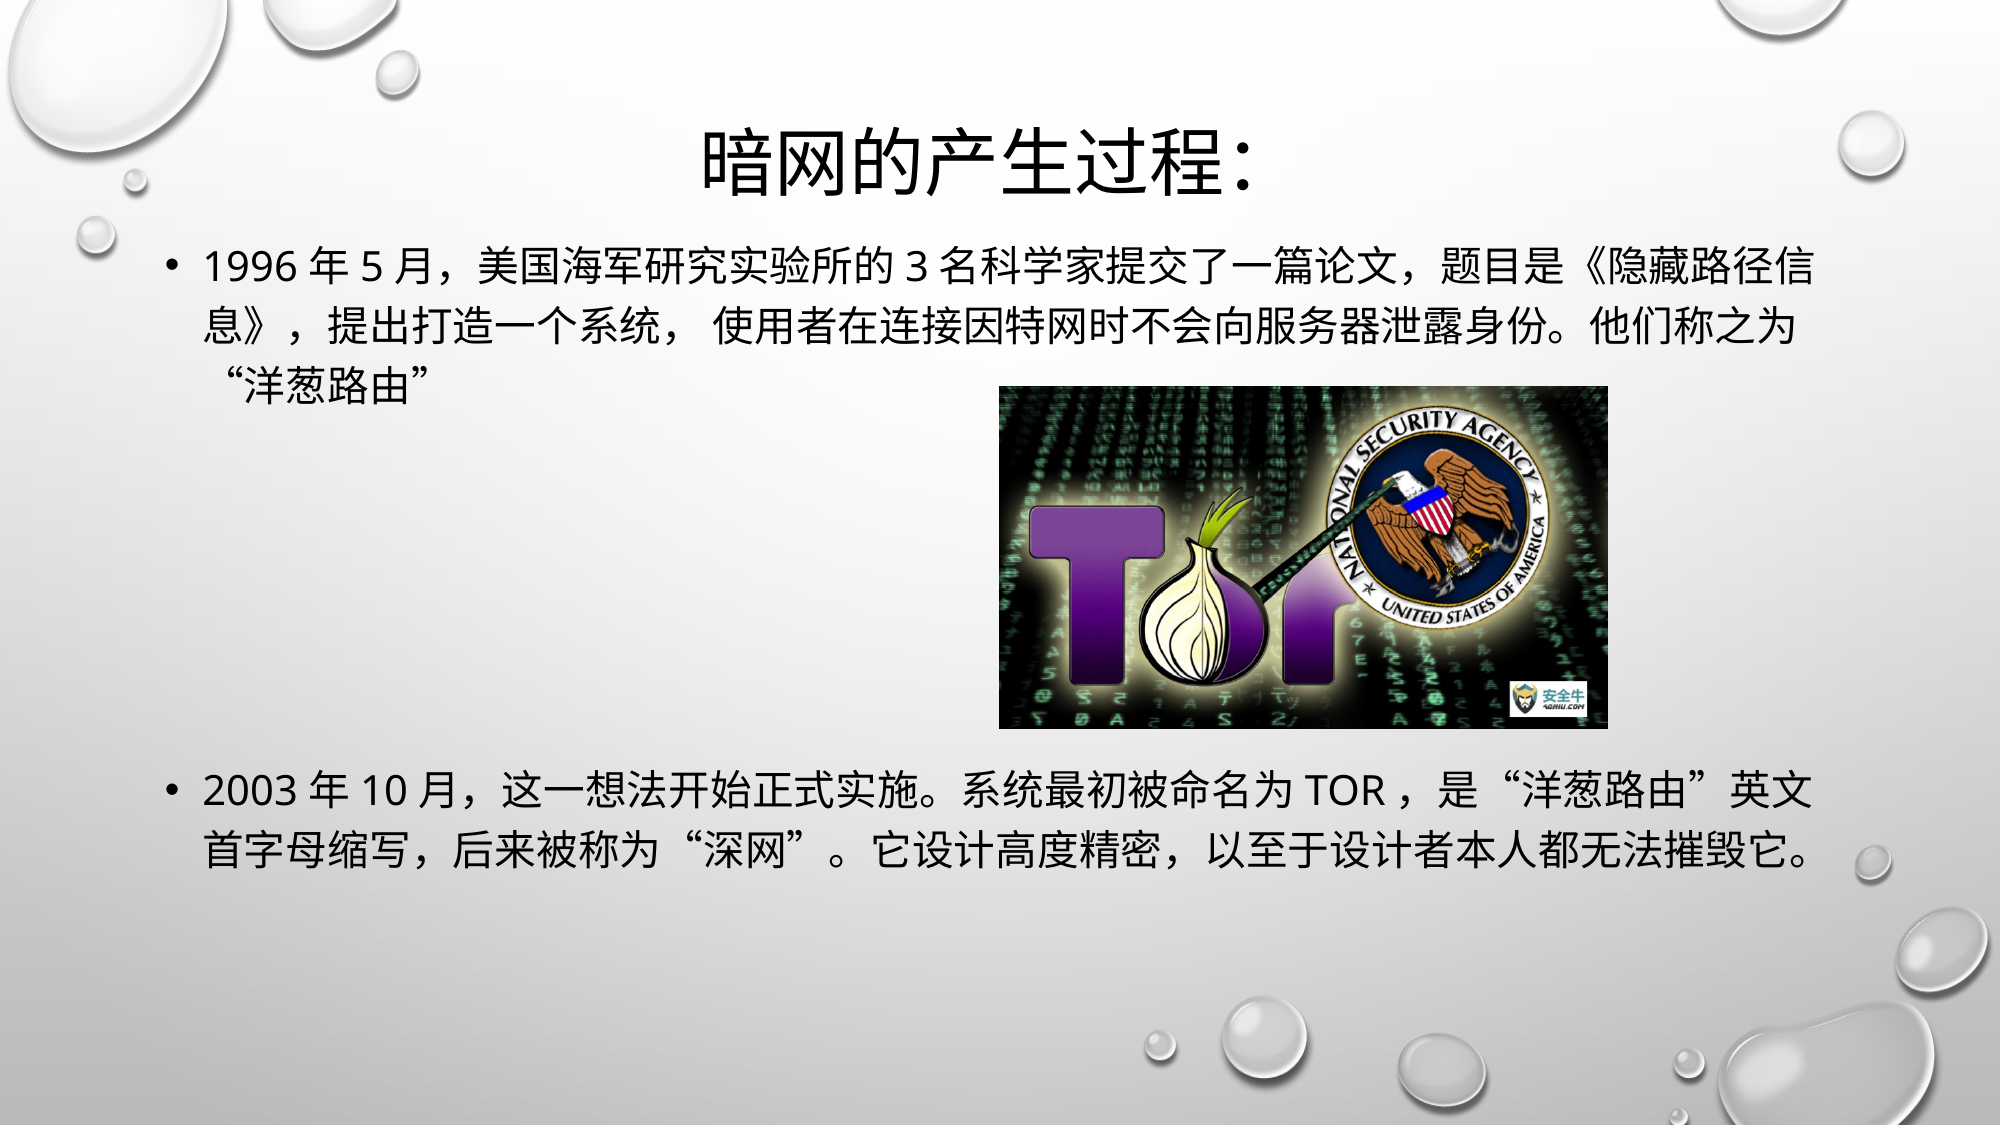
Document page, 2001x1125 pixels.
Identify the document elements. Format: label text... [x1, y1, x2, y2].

title 暗网的产生过程： [149, 35, 1850, 222]
list 1996年5月，美国海军研究实验所的3名科学家提交了一篇论文，题目是《隐藏路径信息》，提出打造一个系统， 使用者在连接因特网时不会向服务器泄露身份。他们称之为“洋葱路由” 2003年10月，这一想法开始正式实施。系统最初被命名为Tor，是“洋葱路由”英文首字母缩写，后来被称为“深网”。它设计高度精密，以至于设计者本人都无法摧毁它。 [149, 222, 1850, 950]
picture [0, 0, 2000, 1125]
